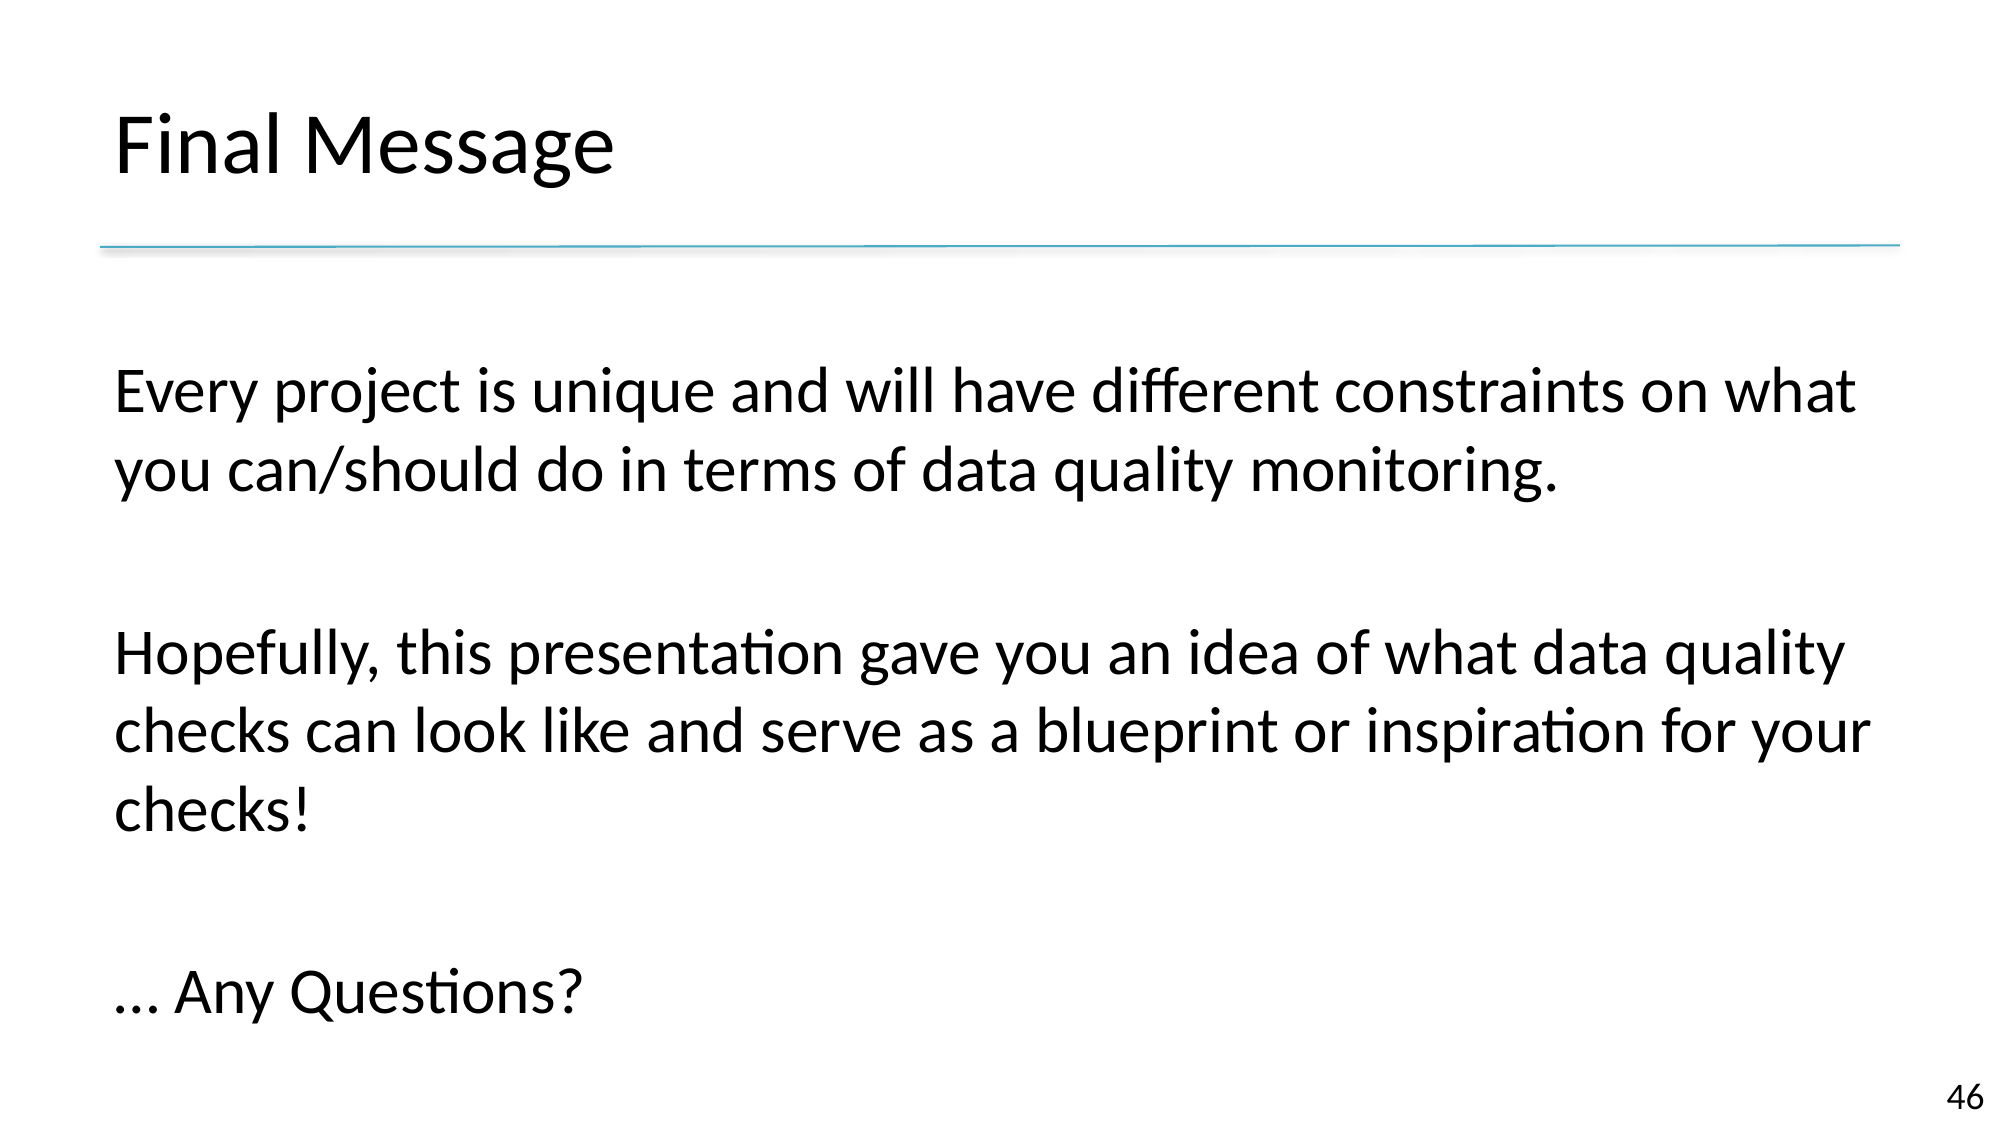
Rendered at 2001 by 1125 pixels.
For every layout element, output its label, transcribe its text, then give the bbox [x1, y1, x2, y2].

title Final Message [99, 45, 1900, 233]
list Every project is unique and will have different constraints on what you can/should do in terms of data quality monitoring. Hopefully, this presentation gave you an idea of what data quality checks can look like and serve as a blueprint or inspiration for your checks! … Any Questions? [99, 339, 1900, 1040]
text_box 46 [1931, 1064, 2000, 1125]
